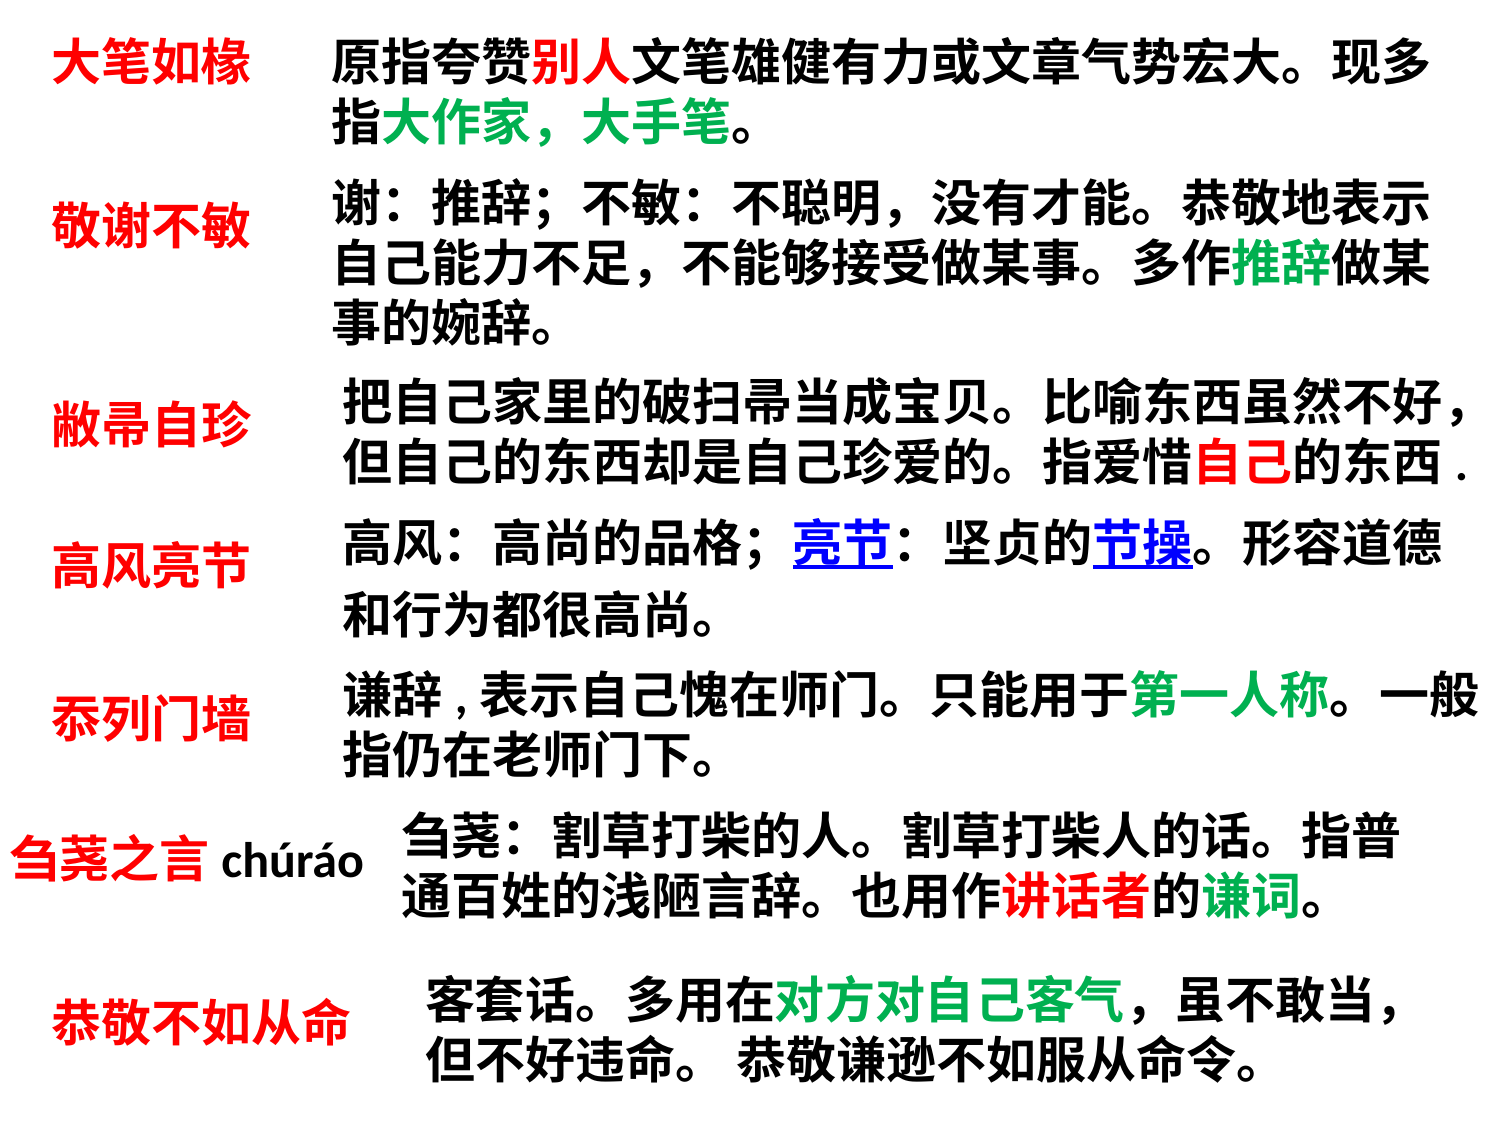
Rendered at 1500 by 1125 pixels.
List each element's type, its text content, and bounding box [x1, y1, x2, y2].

text_box 谢：推辞；不敏：不聪明，没有才能。恭敬地表示 自己能力不足，不能够接受做某事。多作推辞做某 事的婉辞。 [316, 163, 1500, 359]
text_box 谦辞,表示自己愧在师门。只能用于第一人称。一般指仍在老师门下。 [328, 656, 1500, 791]
text_box 原指夸赞别人文笔雄健有力或文章气势宏大。现多指大作家，大手笔。 [316, 23, 1454, 159]
text_box 恭敬不如从命 [36, 984, 367, 1060]
text_box 高风亮节 [36, 527, 267, 603]
text_box 客套话。多用在对方对自己客气，虽不敢当，但不好违命。 恭敬谦逊不如服从命令。 [410, 960, 1442, 1096]
text_box 高风：高尚的品格；亮节：坚贞的节操。形容道德和行为都很高尚。 [328, 503, 1465, 652]
text_box 敝帚自珍 [36, 386, 267, 462]
text_box 刍荛之言chúráo [0, 820, 380, 895]
text_box 把自己家里的破扫帚当成宝贝。比喻东西虽然不好，但自己的东西却是自己珍爱的。指爱惜自己的东西. [328, 363, 1500, 498]
text_box 忝列门墙 [36, 679, 267, 755]
text_box 敬谢不敏 [36, 187, 267, 263]
text_box 刍荛：割草打柴的人。割草打柴人的话。指普通百姓的浅陋言辞。也用作讲话者的谦词。 [386, 796, 1453, 932]
text_box 大笔如椽 [36, 23, 267, 99]
